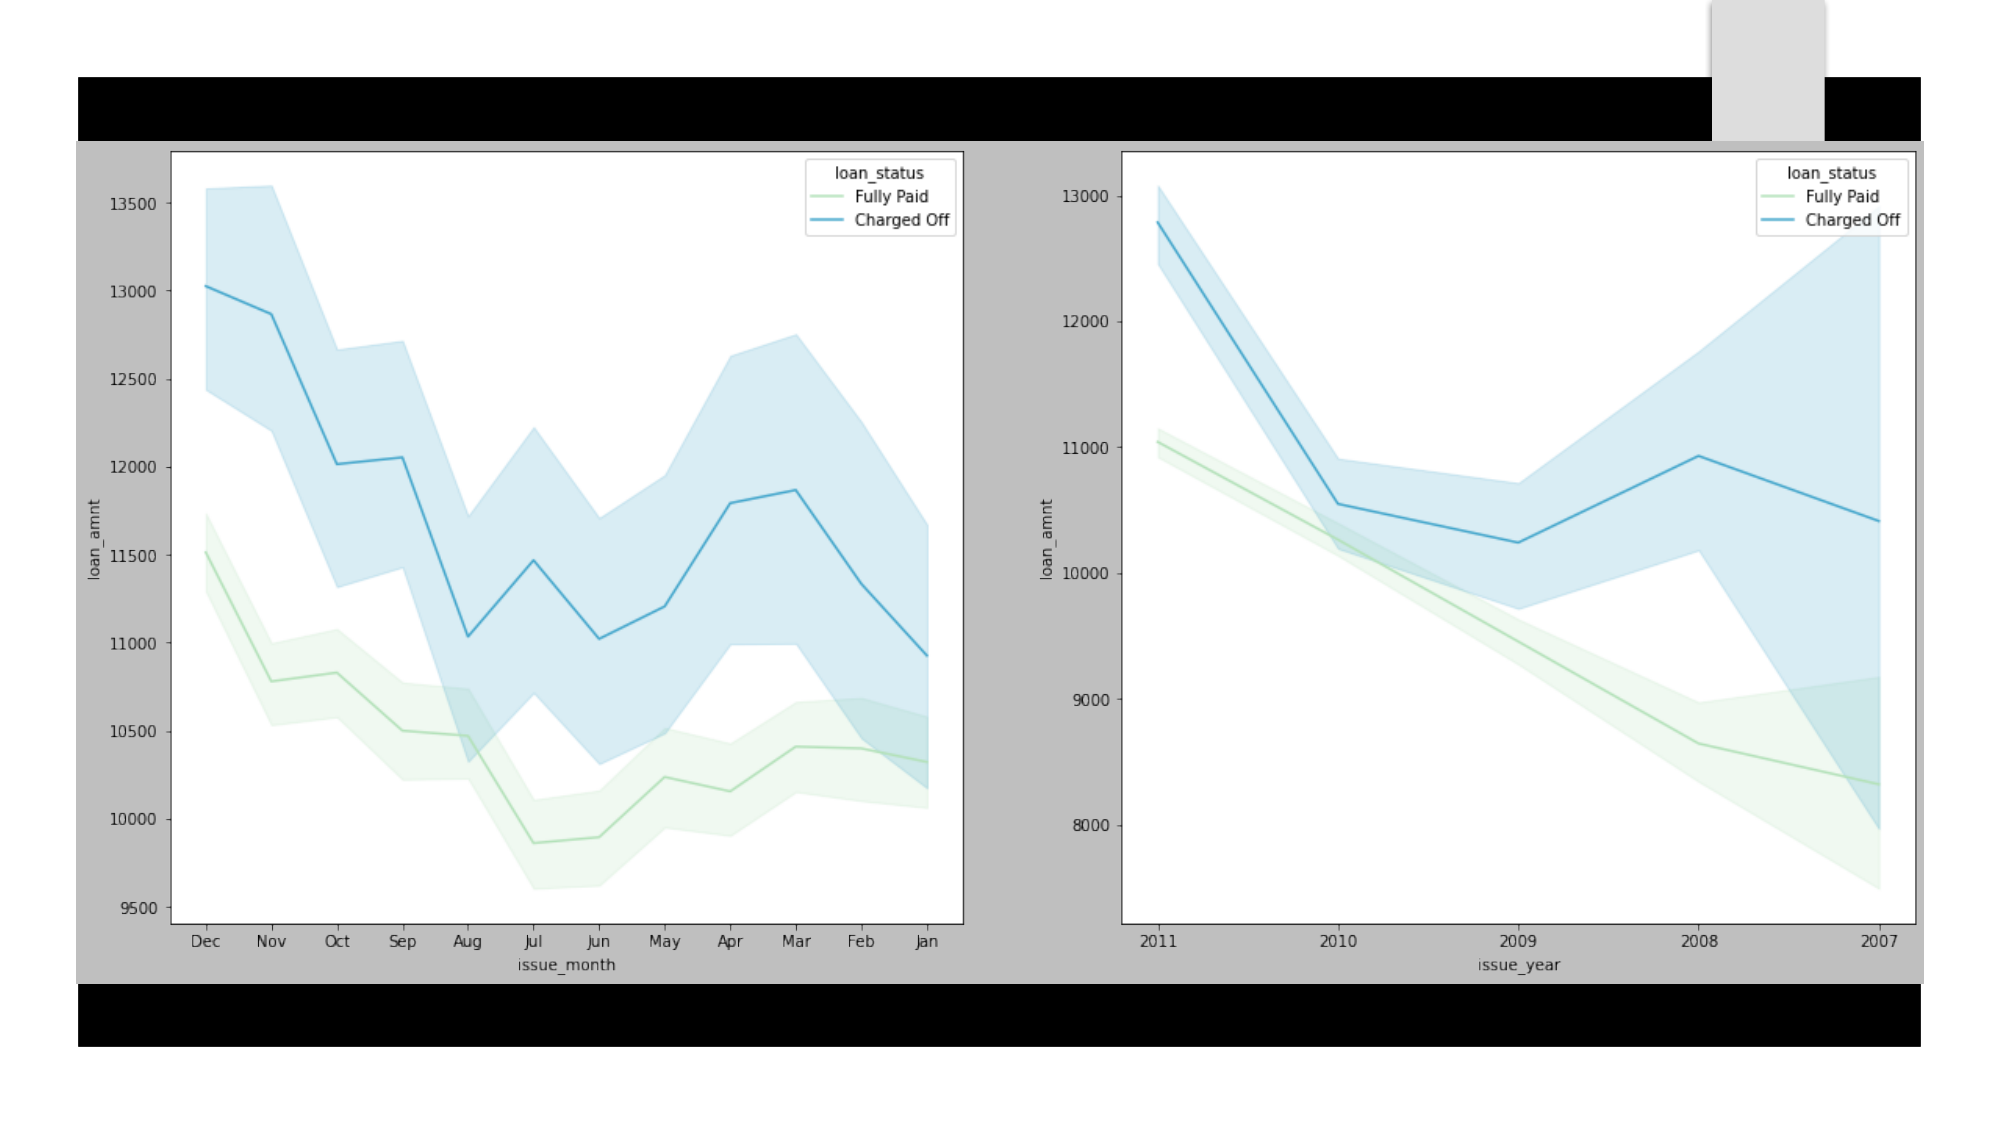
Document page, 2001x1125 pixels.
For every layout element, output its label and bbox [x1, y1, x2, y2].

picture [75, 140, 1925, 985]
